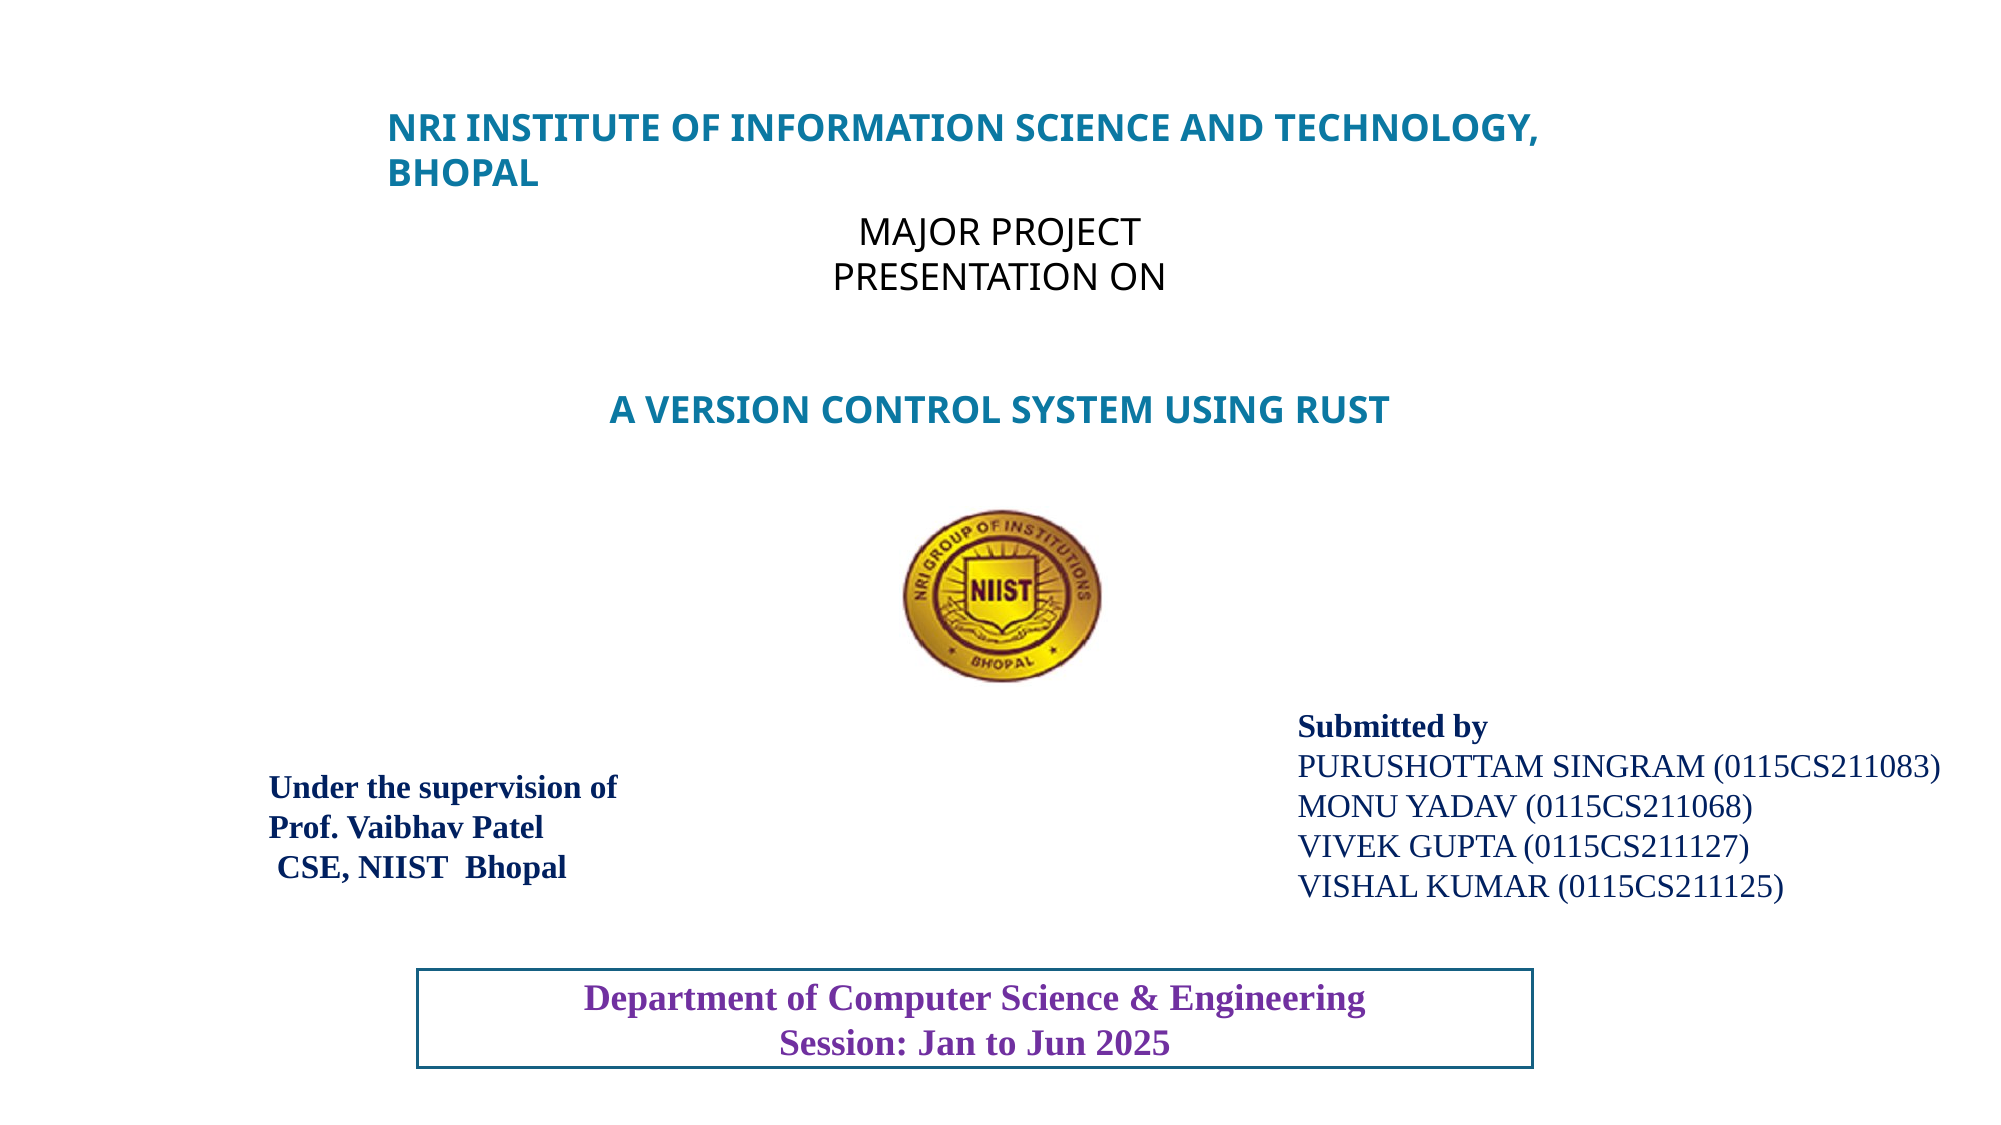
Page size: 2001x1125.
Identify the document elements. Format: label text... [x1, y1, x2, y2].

text_box NRI INSTITUTE OF INFORMATION SCIENCE AND TECHNOLOGY, BHOPAL [371, 96, 1628, 202]
text_box A VERSION CONTROL SYSTEM USING RUST [590, 378, 1410, 439]
text_box Submitted by PURUSHOTTAM SINGRAM (0115CS211083) MONU YADAV (0115CS211068) VIVEK GUPTA (0115CS211127) VISHAL KUMAR (0115CS211125) [1289, 700, 2000, 949]
text_box Department of Computer Science & Engineering Session: Jan to Jun 2025 [416, 968, 1534, 1069]
text_box Under the supervision of Prof. Vaibhav Patel CSE, NIIST Bhopal [260, 761, 711, 890]
picture [899, 505, 1109, 688]
text_box MAJOR PROJECT PRESENTATION ON [709, 200, 1290, 306]
